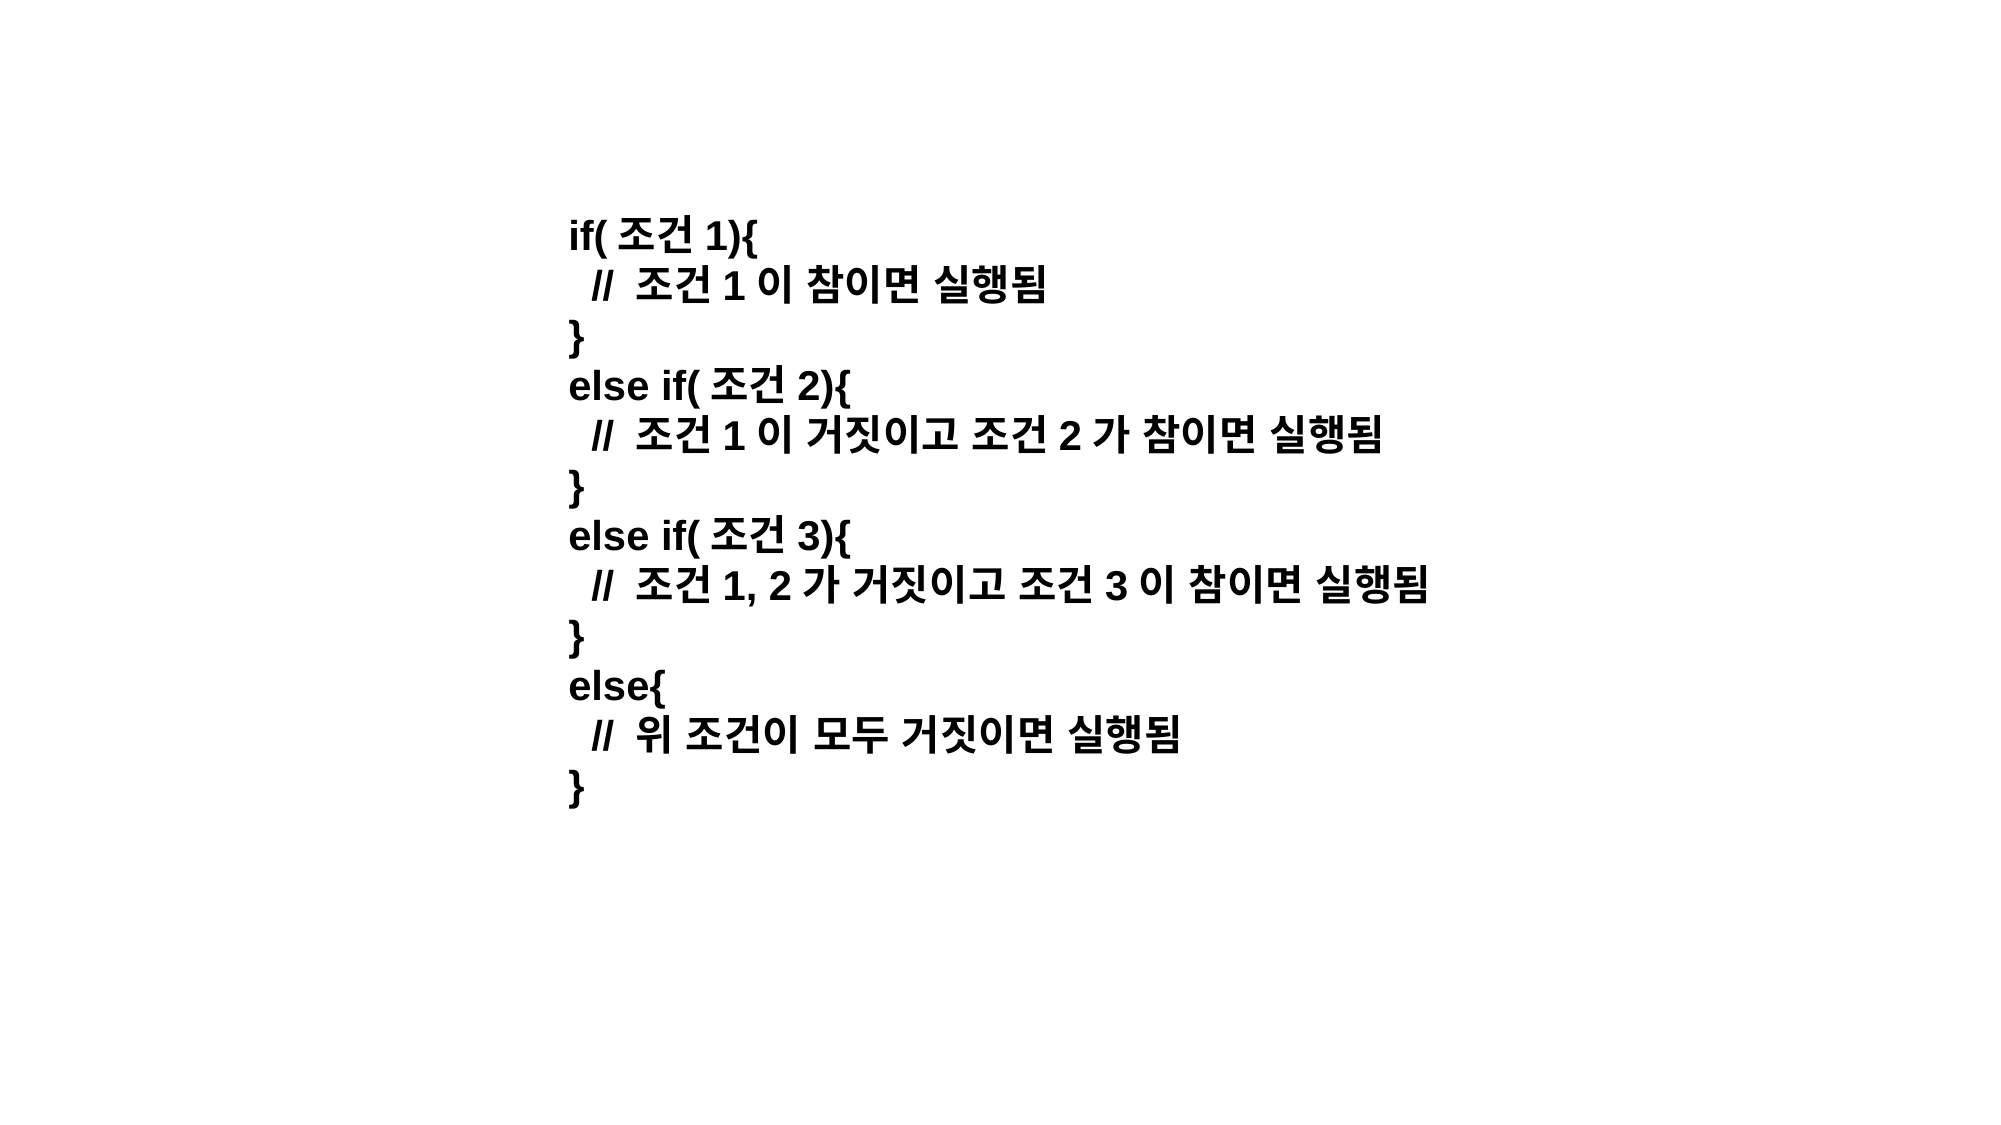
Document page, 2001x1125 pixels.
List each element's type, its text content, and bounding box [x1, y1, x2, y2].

text_box if(조건1){ // 조건1이 참이면 실행됨 } else if(조건2){ // 조건1이 거짓이고 조건2가 참이면 실행됨 } else if(조건3){ // 조건1, 2가 거짓이고 조건3이 참이면 실행됨 } else{ // 위 조건이 모두 거짓이면 실행됨 } [553, 201, 1447, 917]
